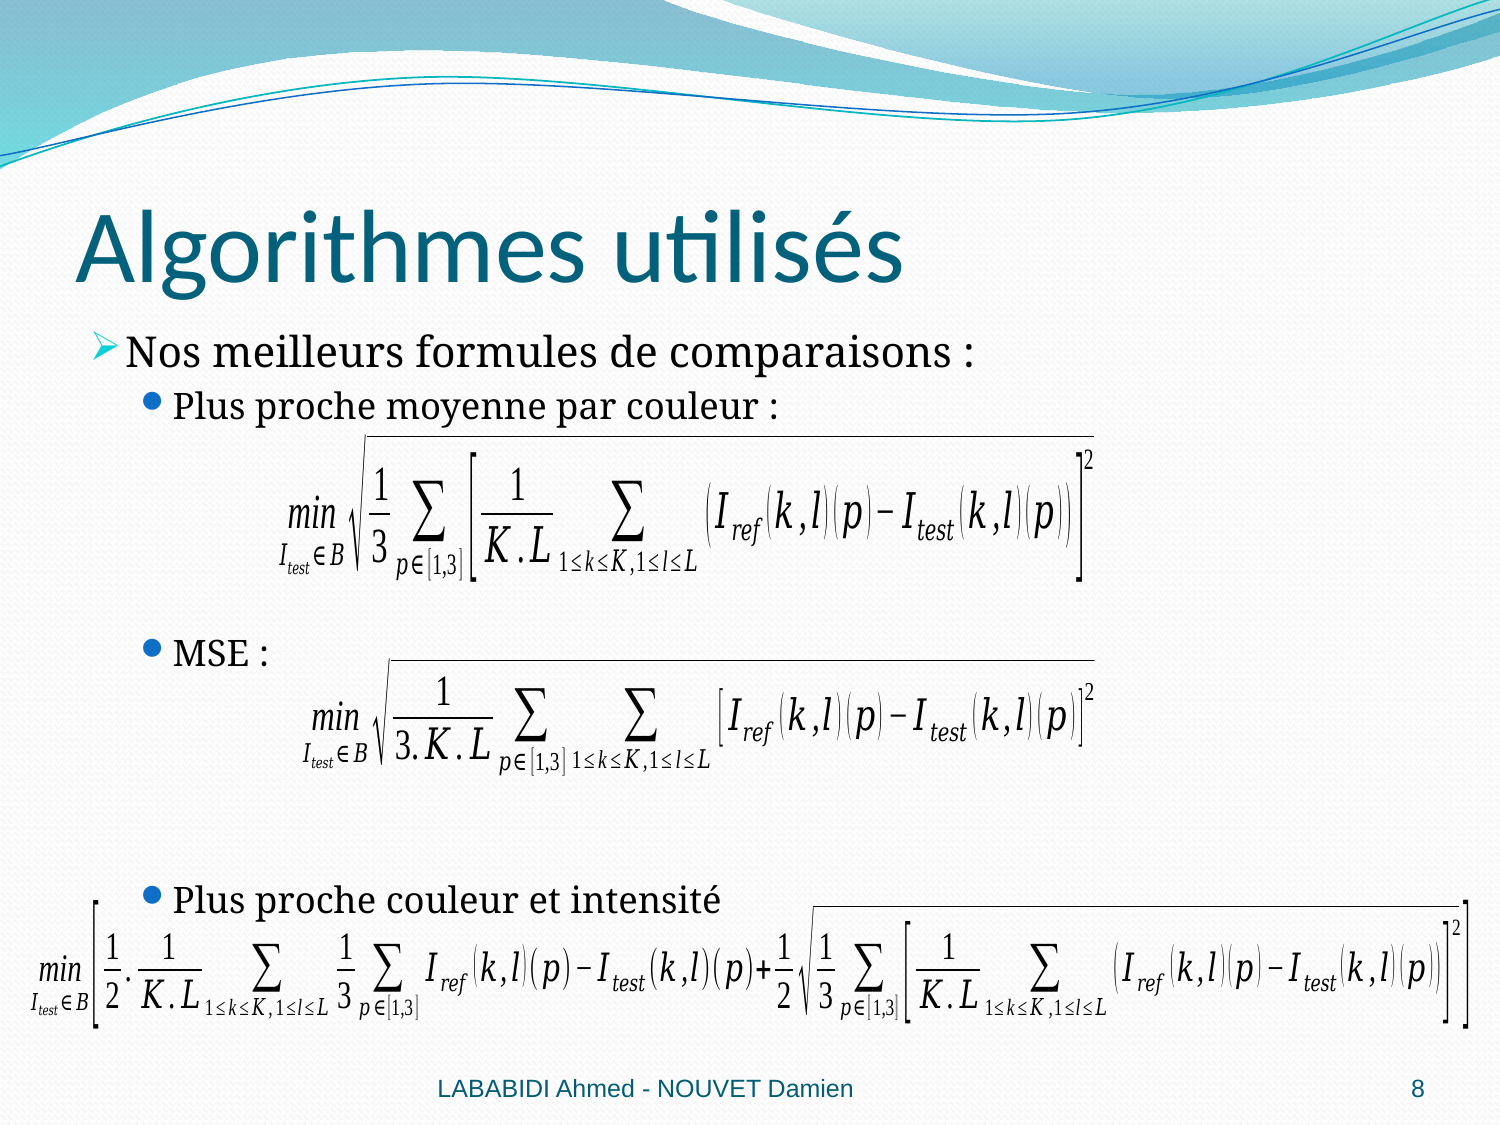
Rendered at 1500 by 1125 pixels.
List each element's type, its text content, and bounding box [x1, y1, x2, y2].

list Nos meilleurs formules de comparaisons : Plus proche moyenne par couleur : MSE : Plus proche couleur et intensité [75, 317, 1425, 1038]
title Algorithmes utilisés [75, 115, 1425, 303]
footer LABABIDI Ahmed - NOUVET Damien [437, 1042, 988, 1103]
slide_number 8 [1299, 1042, 1425, 1103]
